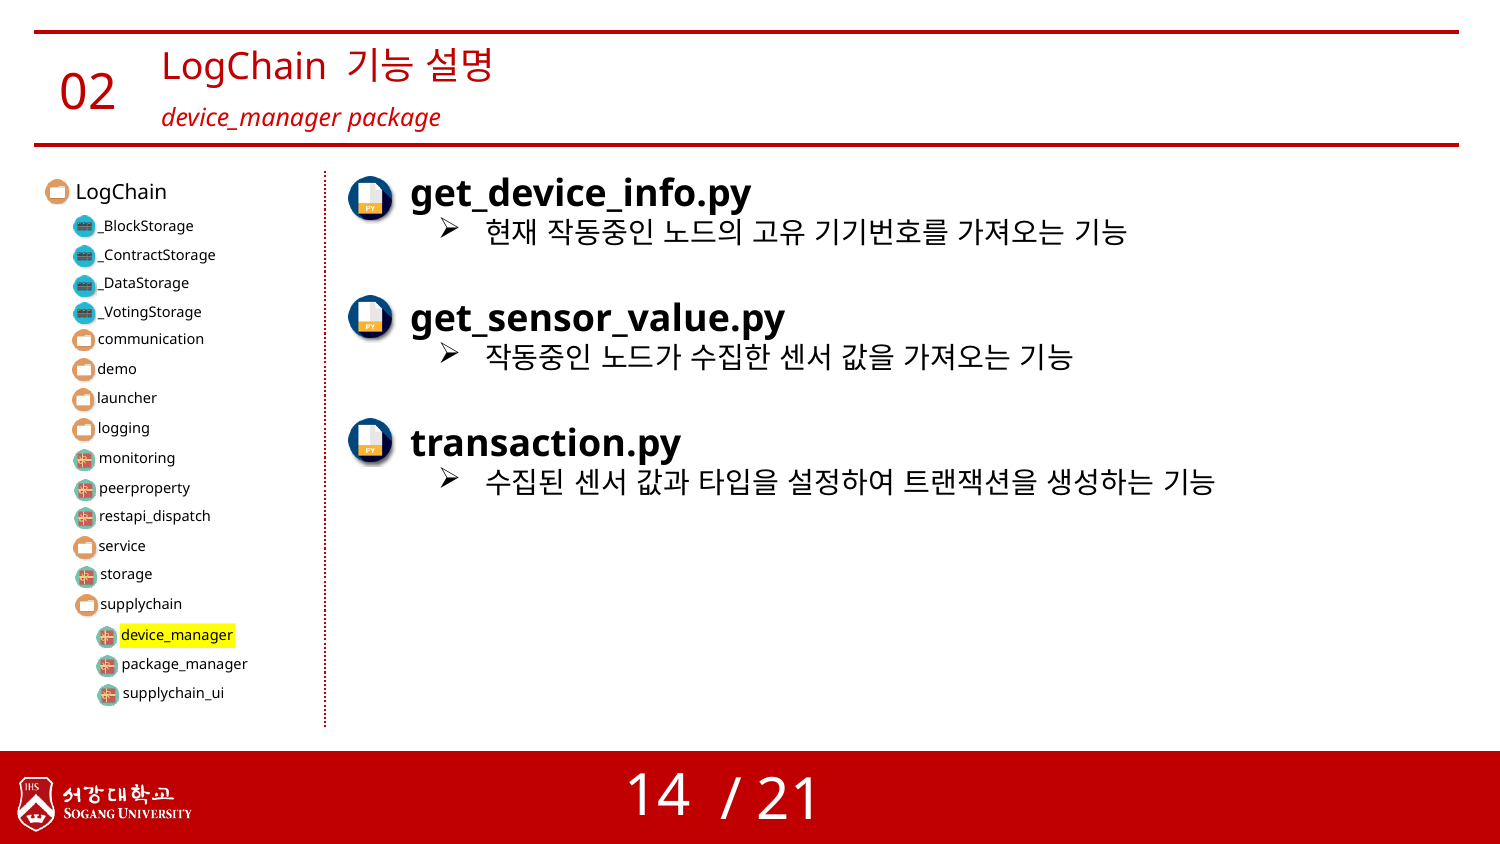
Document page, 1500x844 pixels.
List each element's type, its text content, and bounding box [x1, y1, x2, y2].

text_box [75, 557, 249, 592]
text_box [75, 587, 225, 621]
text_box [73, 529, 224, 563]
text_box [72, 411, 223, 441]
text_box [95, 618, 270, 646]
text_box 02 [45, 51, 146, 127]
picture [348, 418, 392, 462]
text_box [72, 351, 222, 381]
picture [72, 302, 95, 322]
text_box device_manager package [146, 94, 625, 140]
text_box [96, 647, 270, 675]
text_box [73, 499, 248, 533]
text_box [72, 322, 223, 351]
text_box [73, 441, 236, 475]
picture [73, 275, 95, 297]
text_box _BlockStorage [82, 210, 210, 238]
text_box _DataStorage [96, 266, 210, 295]
picture [73, 215, 95, 238]
slide_number 14 [355, 759, 706, 835]
picture [348, 176, 392, 220]
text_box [71, 381, 222, 411]
text_box _ContractStorage [96, 238, 234, 271]
picture [44, 179, 69, 204]
text_box LogChain [60, 171, 298, 212]
text_box get_device_info.py 현재 작동중인 노드의 고유 기기번호를 가져오는 기능 get_sensor_value.py 작동중인 노드가 수집한 센서 값을 가져오는 기능 transaction.py 수집된 센서 값과 타입을 설정하여 트랜잭션을 생성하는 기능 [348, 161, 1459, 507]
picture [73, 245, 95, 267]
picture [348, 294, 392, 339]
text_box LogChain 기능 설명 [146, 40, 625, 94]
picture [11, 775, 198, 832]
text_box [73, 481, 236, 499]
text_box _VotingStorage [97, 295, 223, 322]
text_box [97, 675, 271, 710]
